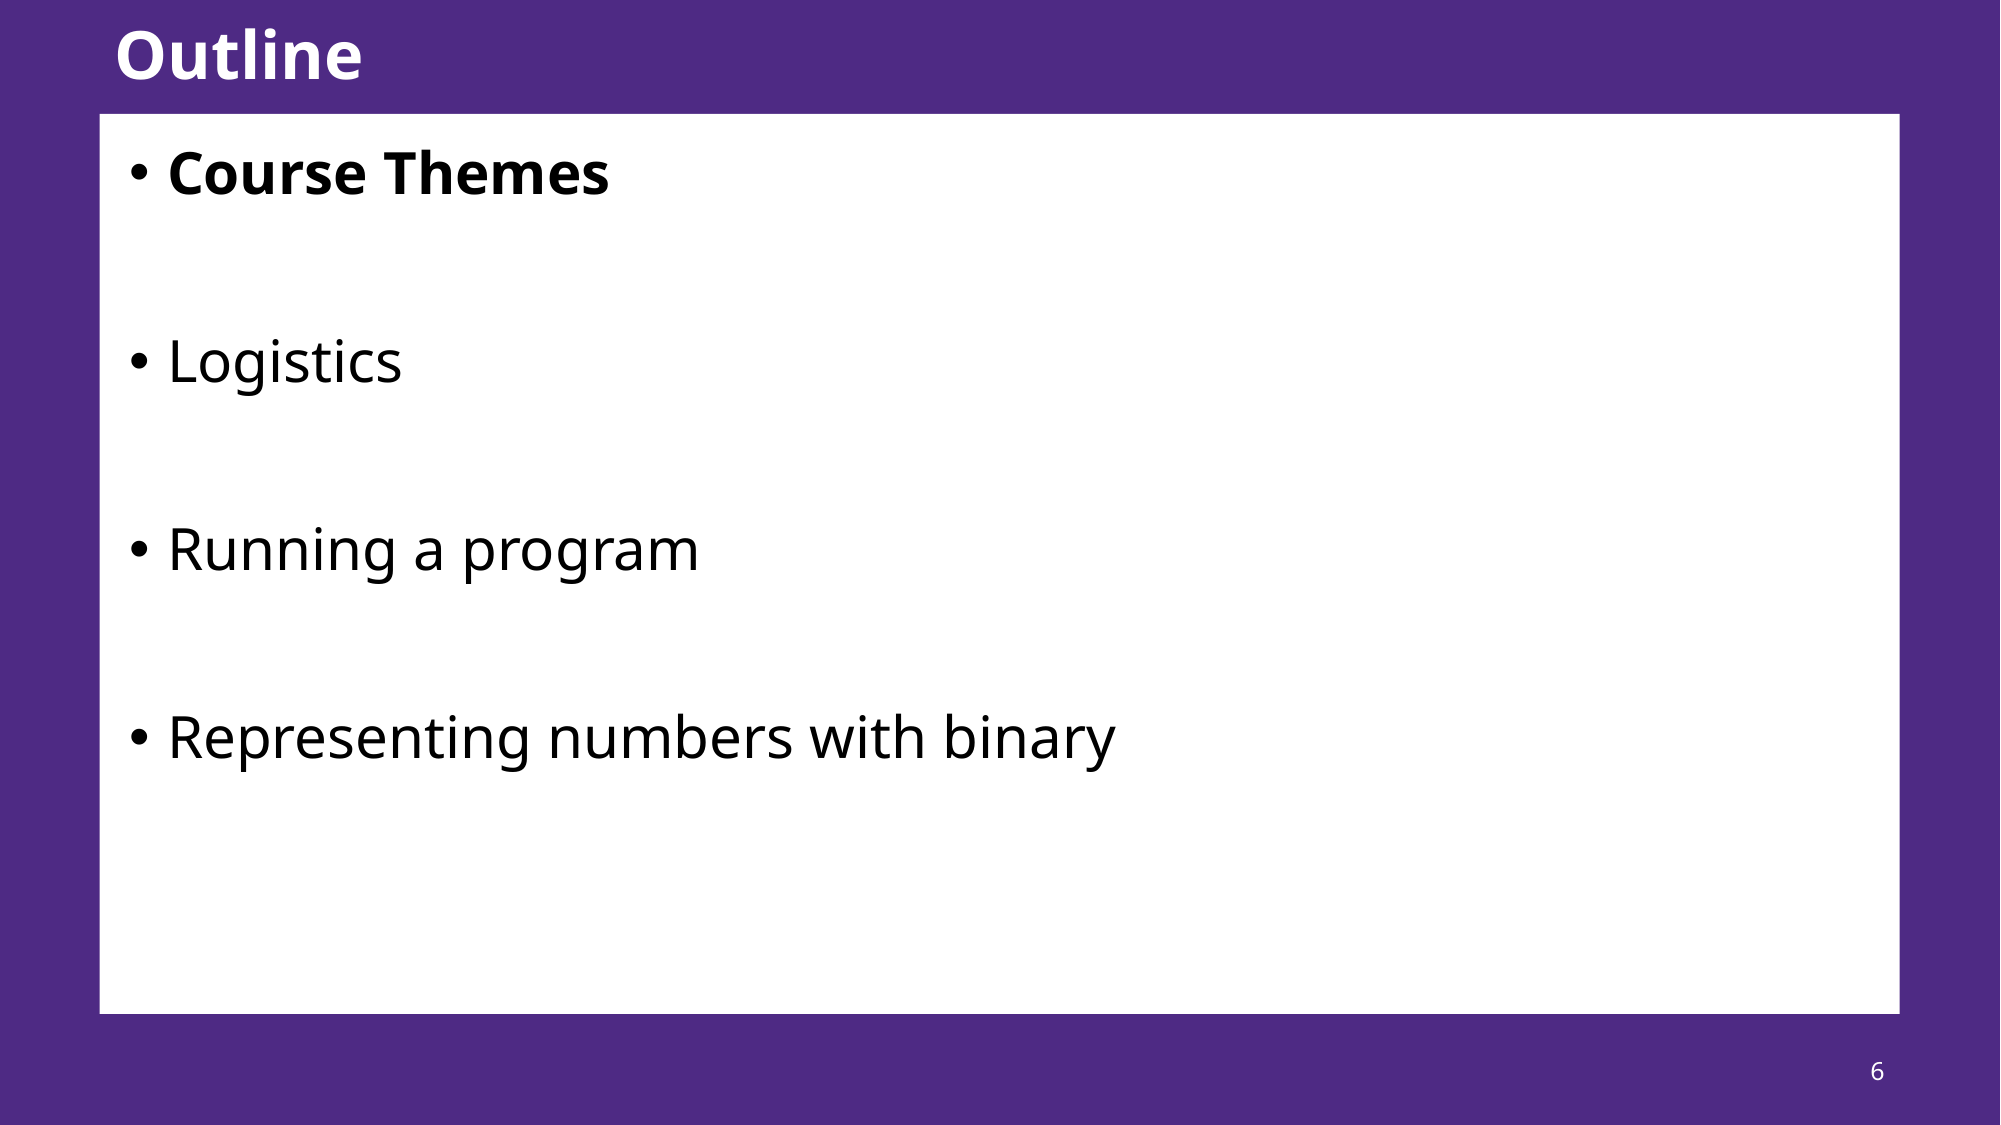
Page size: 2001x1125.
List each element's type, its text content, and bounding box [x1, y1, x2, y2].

title Outline [99, 1, 1900, 114]
list Course Themes Logistics Running a program Representing numbers with binary [99, 114, 1900, 1014]
slide_number 6 [1749, 1042, 1900, 1103]
